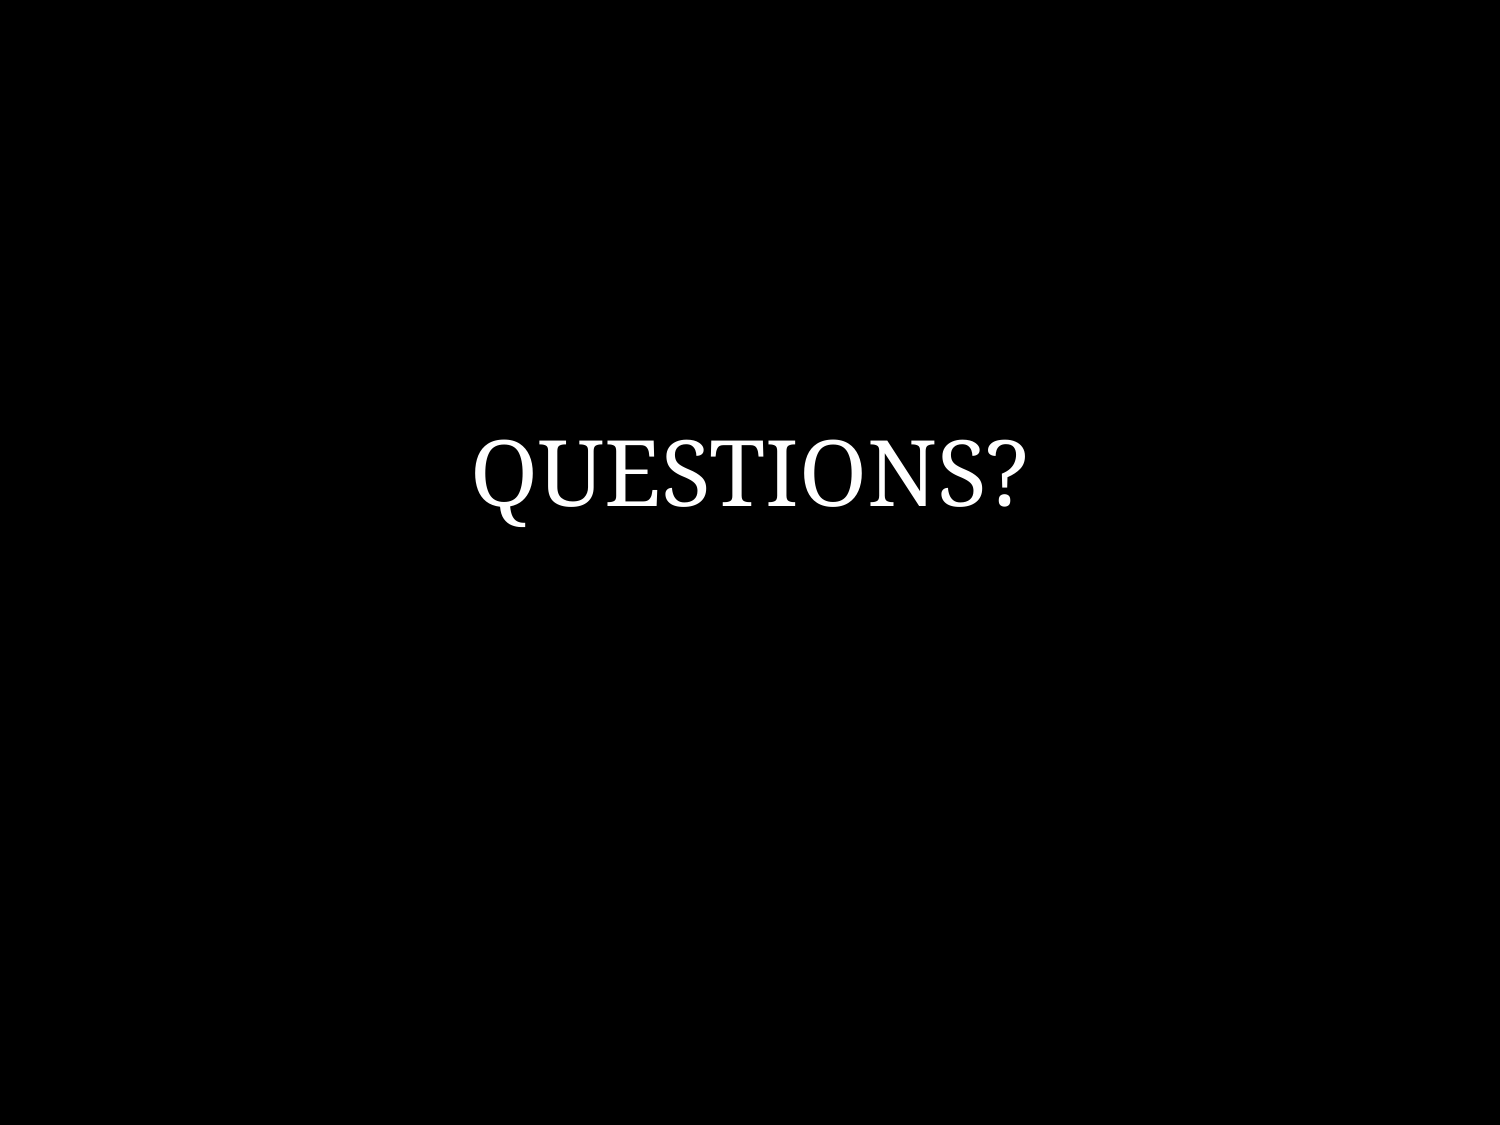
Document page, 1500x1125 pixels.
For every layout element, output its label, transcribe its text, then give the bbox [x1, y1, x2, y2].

title QUESTIONS? [112, 349, 1388, 591]
